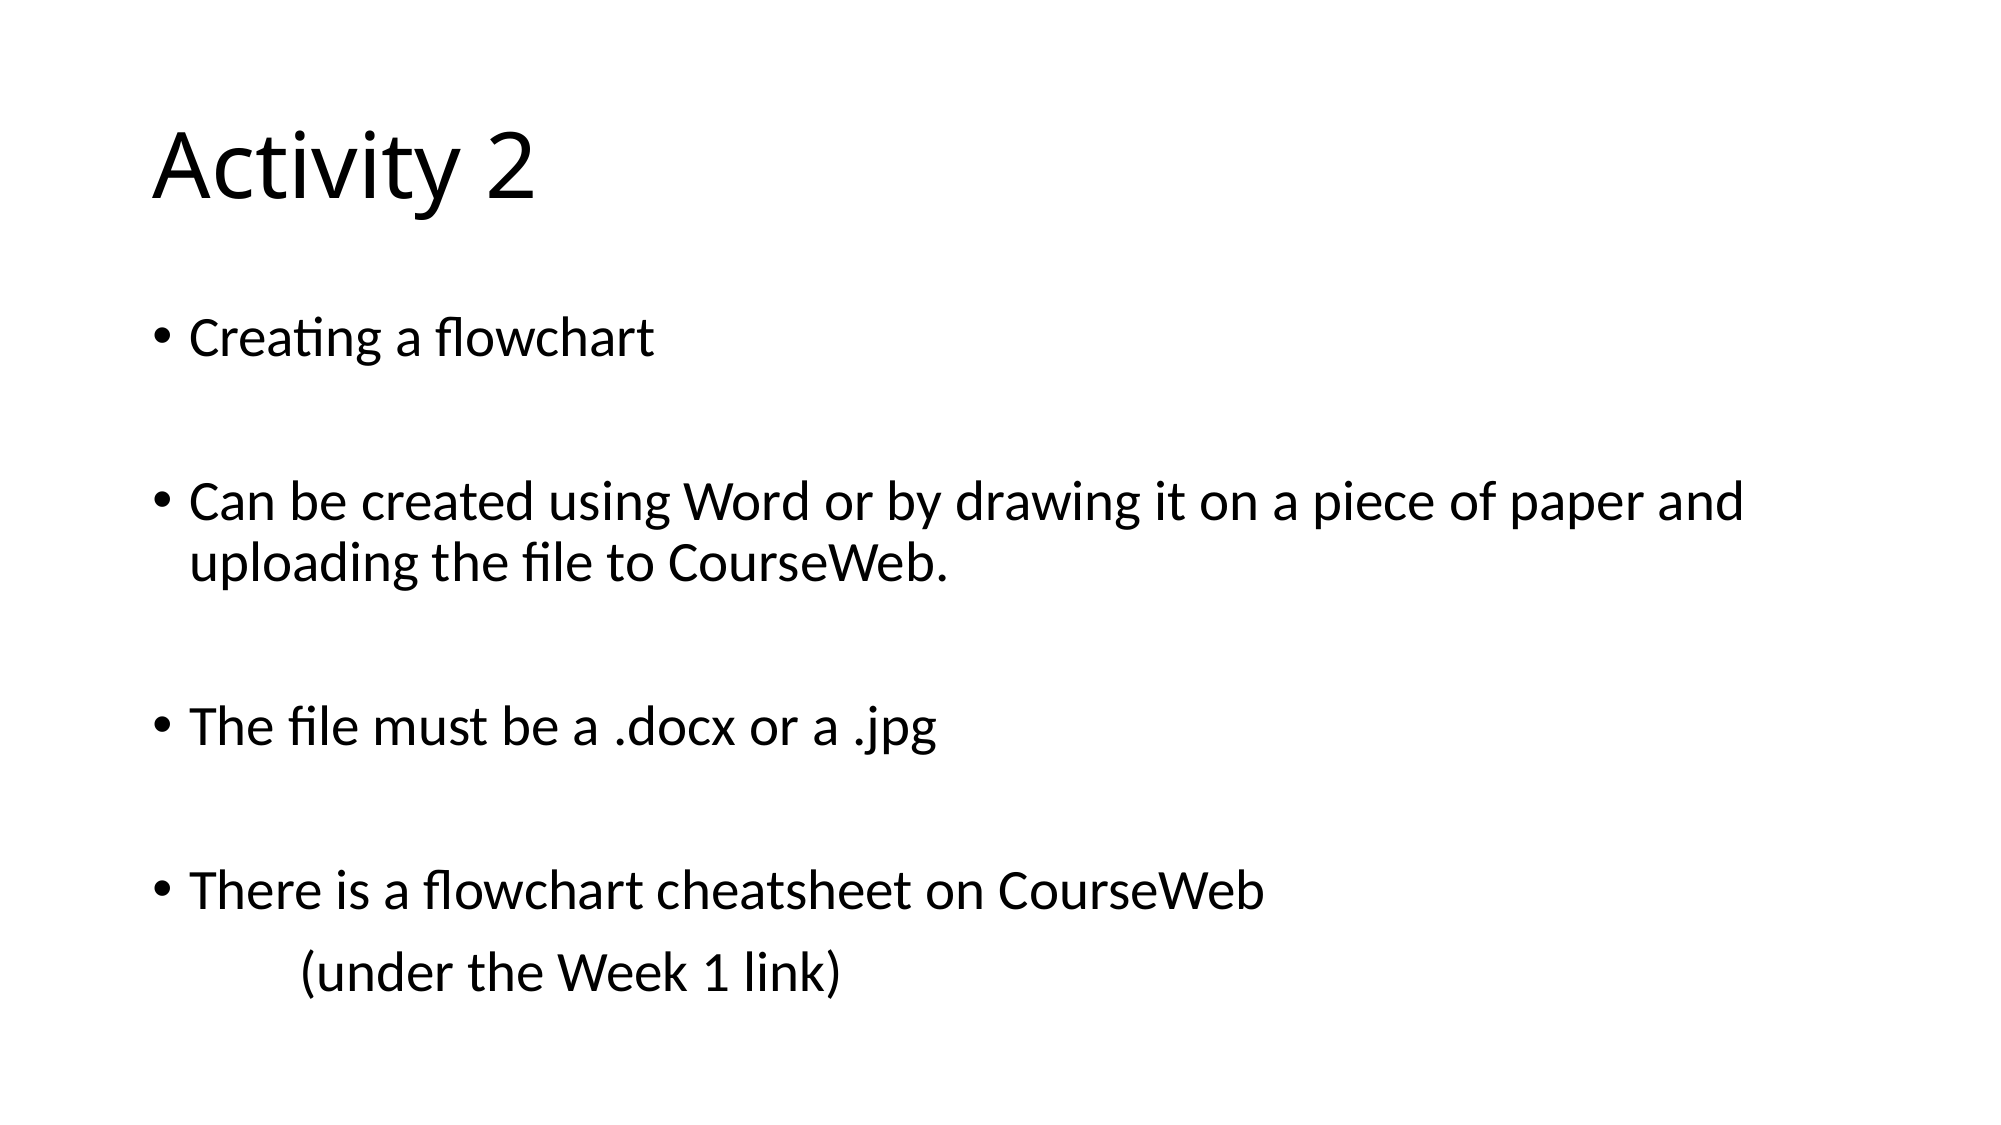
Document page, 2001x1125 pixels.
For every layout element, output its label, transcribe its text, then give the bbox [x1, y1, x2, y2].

title Activity 2 [137, 59, 1863, 278]
list Creating a flowchart Can be created using Word or by drawing it on a piece of paper and uploading the file to CourseWeb. The file must be a .docx or a .jpg There is a flowchart cheatsheet on CourseWeb (under the Week 1 link) [137, 299, 1863, 1014]
